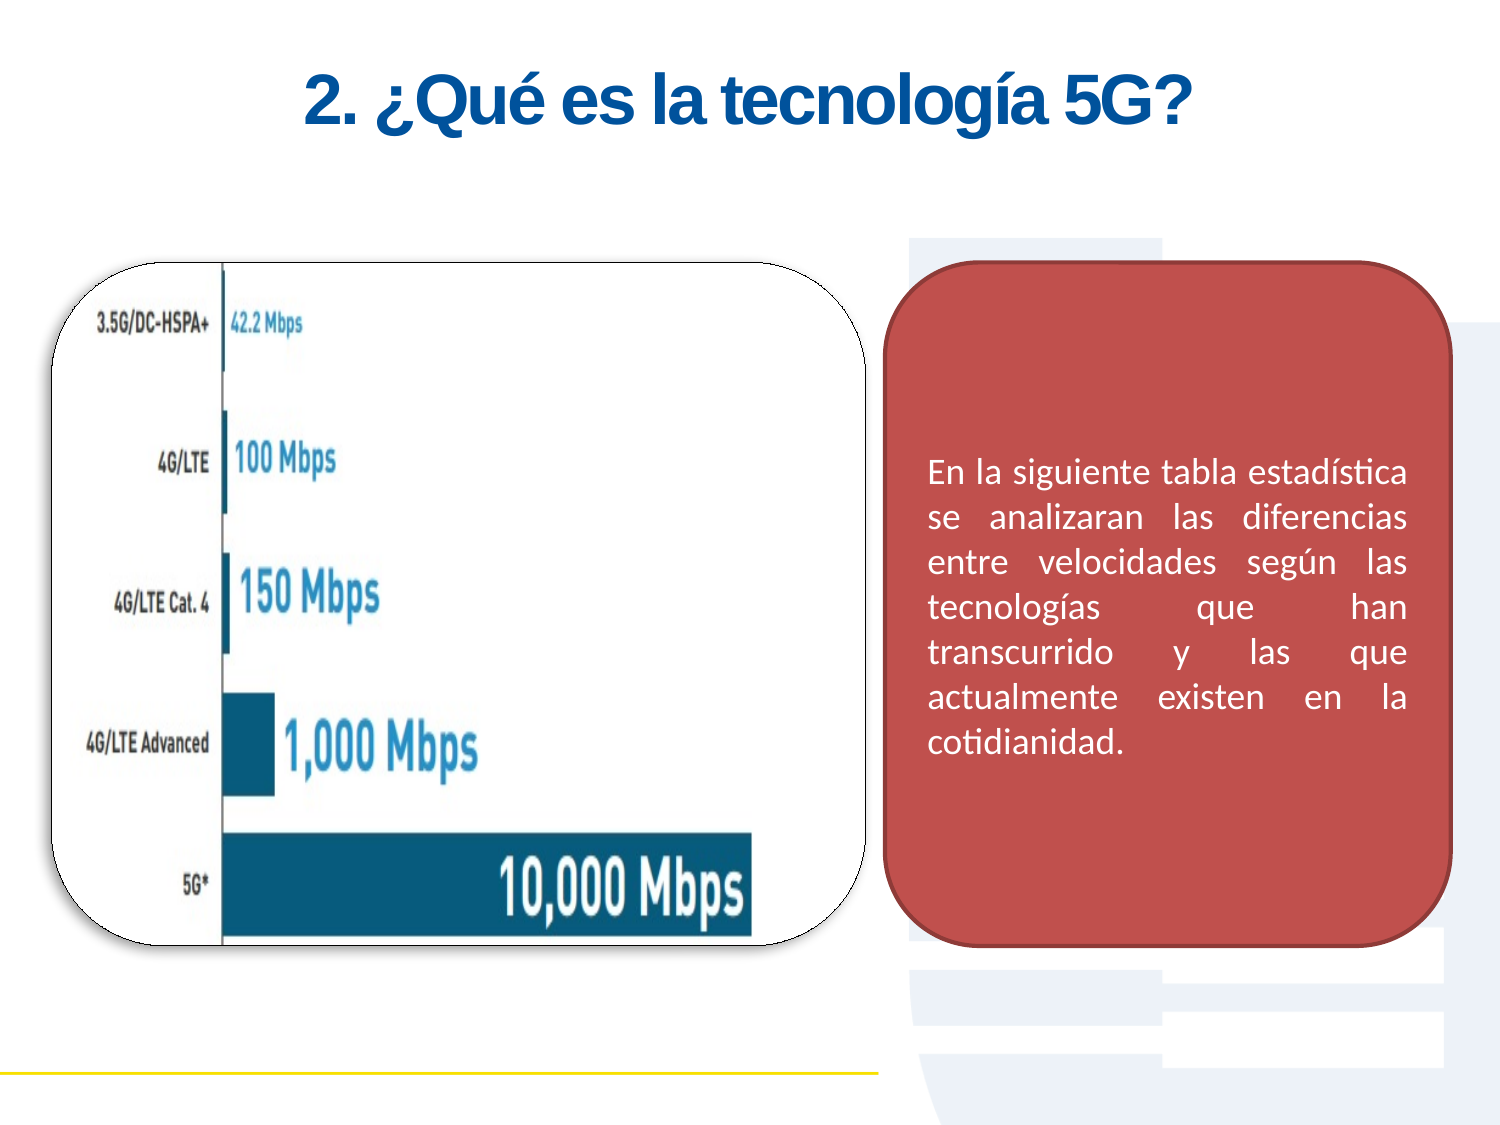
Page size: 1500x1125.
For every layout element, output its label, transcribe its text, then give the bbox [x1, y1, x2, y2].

title 2. ¿Qué es la tecnología 5G? [75, 45, 1425, 233]
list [51, 262, 866, 947]
picture [0, 0, 1500, 1125]
text_box En la siguiente tabla estadística se analizaran las diferencias entre velocidades según las tecnologías que han transcurrido y las que actualmente existen en la cotidianidad. [882, 260, 1453, 949]
